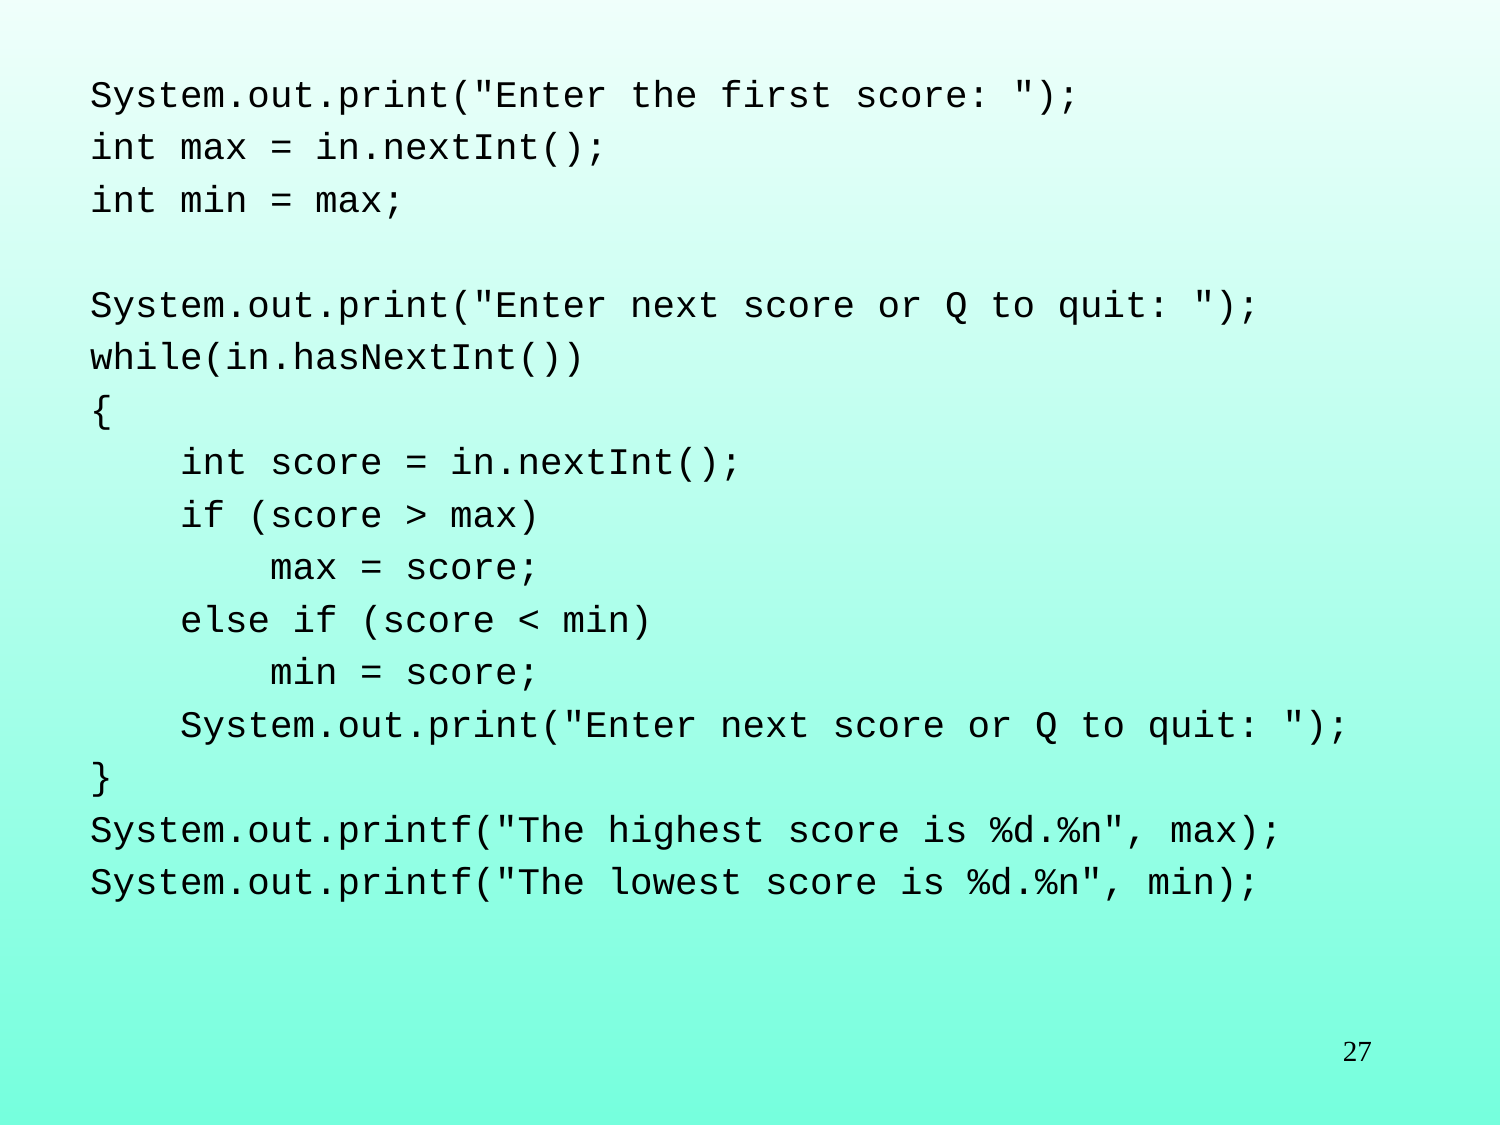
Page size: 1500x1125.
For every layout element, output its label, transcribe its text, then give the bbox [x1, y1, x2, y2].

list System.out.print("Enter the first score: "); int max = in.nextInt(); int min = max; System.out.print("Enter next score or Q to quit: "); while(in.hasNextInt()) { int score = in.nextInt(); if (score > max) max = score; else if (score < min) min = score; System.out.print("Enter next score or Q to quit: "); } System.out.printf("The highest score is %d.%n", max); System.out.printf("The lowest score is %d.%n", min); [75, 62, 1463, 938]
slide_number 27 [1074, 1024, 1388, 1101]
